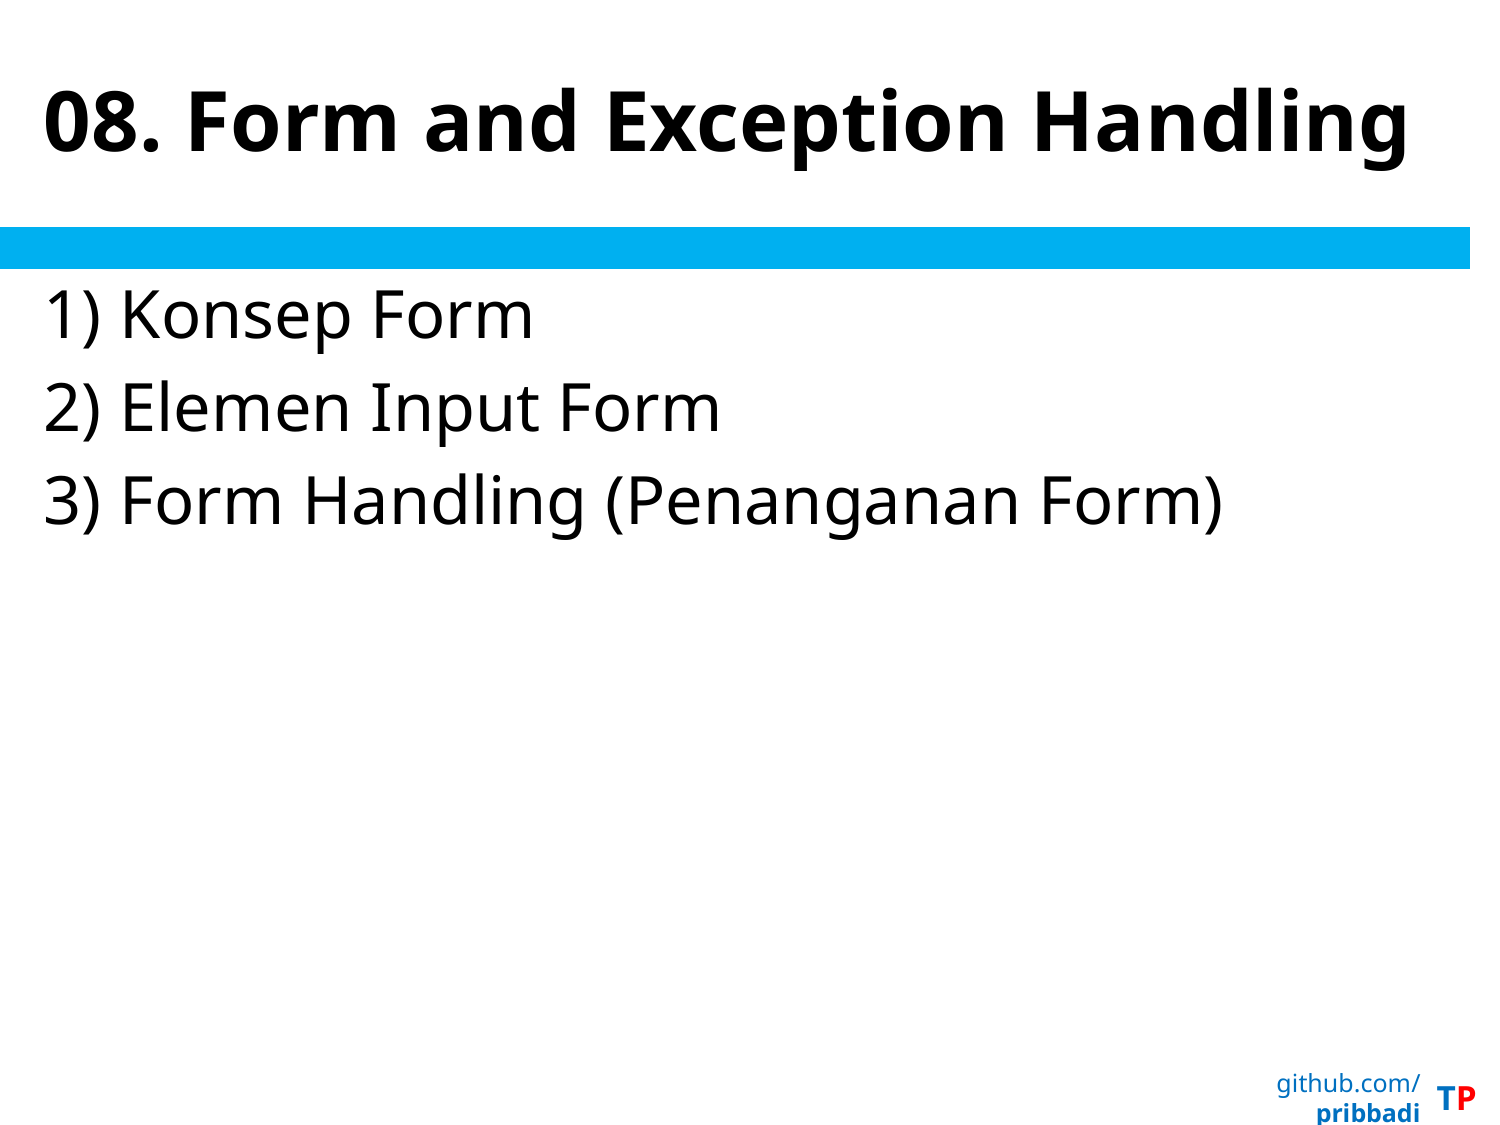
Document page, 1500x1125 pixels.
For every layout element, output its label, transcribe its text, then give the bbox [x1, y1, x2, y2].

title 08. Form and Exception Handling [28, 19, 1469, 222]
list Konsep Form Elemen Input Form Form Handling (Penanganan Form) [28, 273, 1469, 1070]
